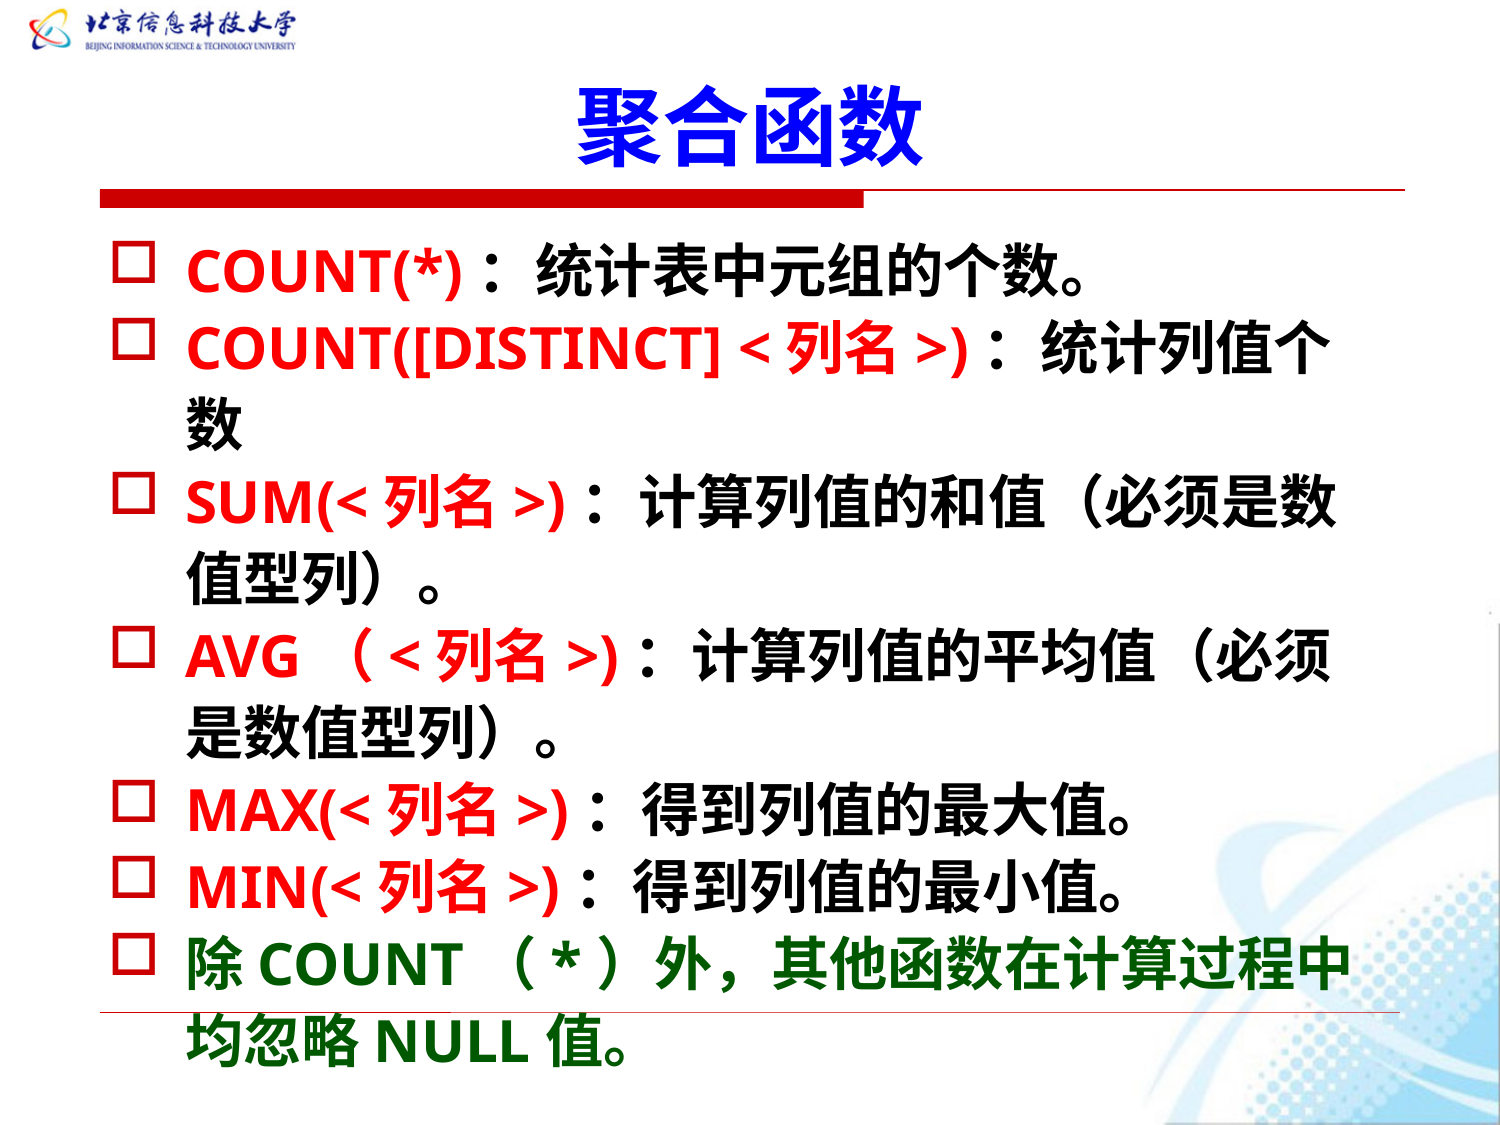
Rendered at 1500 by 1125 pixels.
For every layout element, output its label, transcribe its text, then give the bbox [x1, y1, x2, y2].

picture [0, 0, 1500, 1125]
title 聚合函数 [93, 49, 1407, 185]
slide_number [1074, 1024, 1401, 1103]
slide_number [99, 1024, 432, 1103]
list COUNT(*)：统计表中元组的个数。 COUNT([DISTINCT] <列名>)：统计列值个数 SUM(<列名>)：计算列值的和值（必须是数值型列）。 AVG（<列名>)：计算列值的平均值（必须是数值型列）。 MAX(<列名>)：得到列值的最大值。 MIN(<列名>)：得到列值的最小值。 除COUNT（*）外，其他函数在计算过程中均忽略NULL值。 [92, 219, 1406, 1000]
